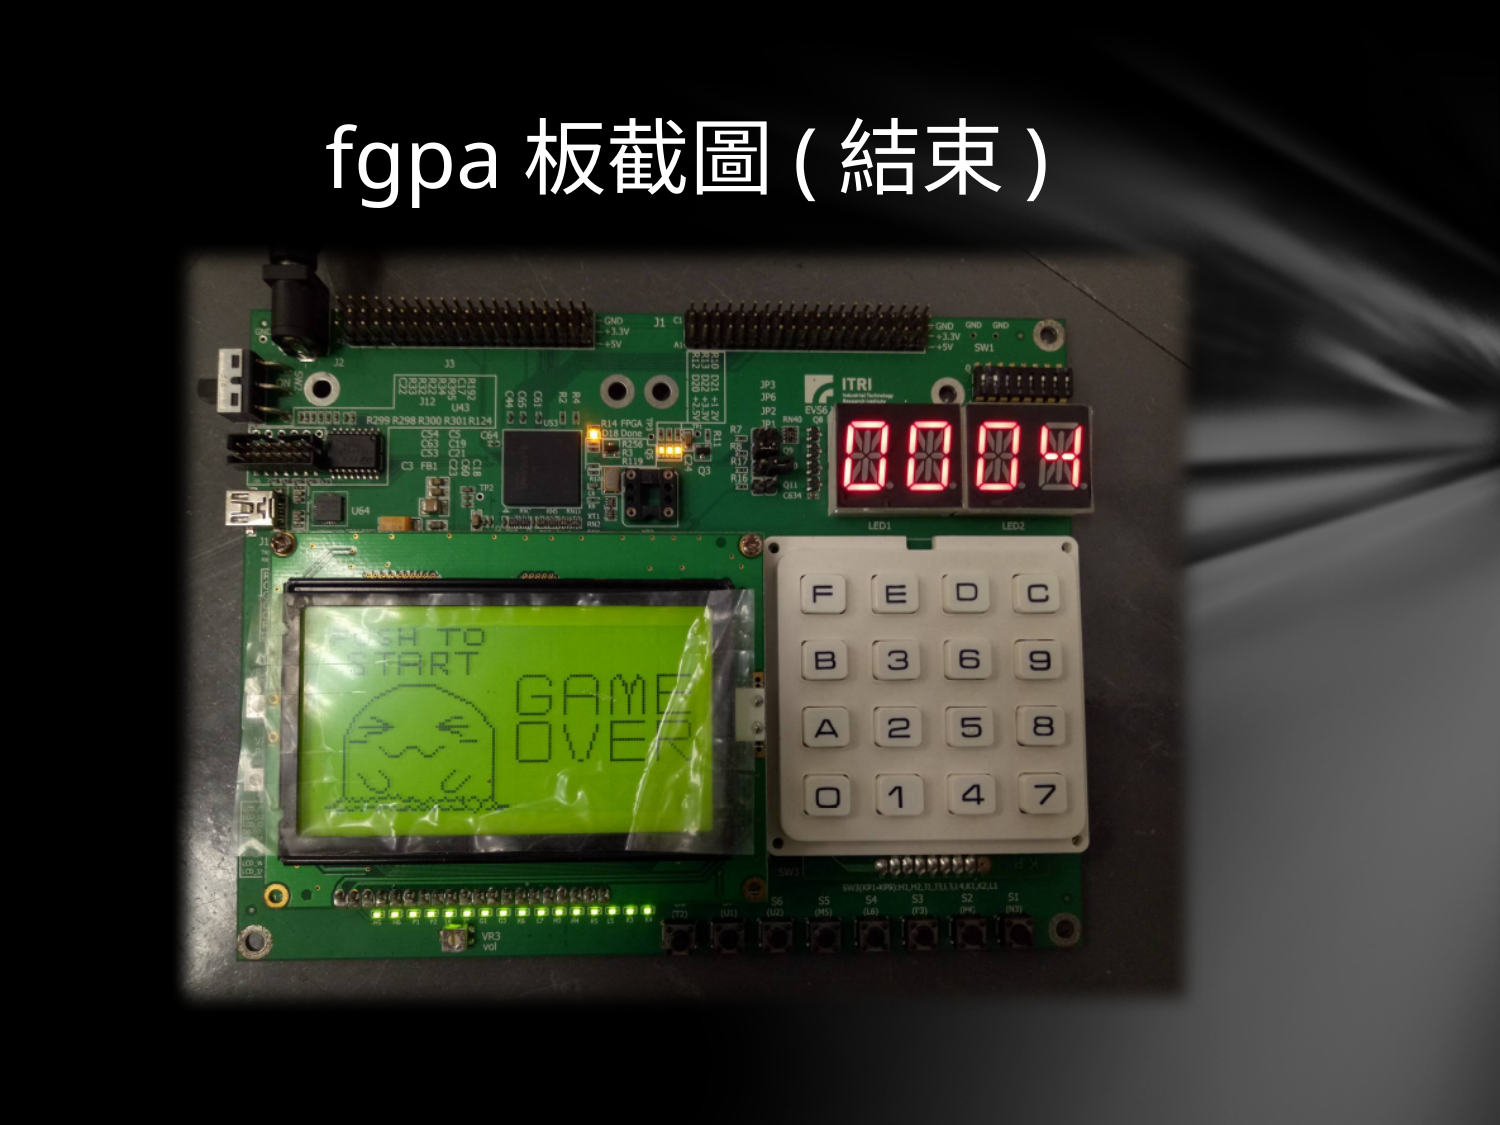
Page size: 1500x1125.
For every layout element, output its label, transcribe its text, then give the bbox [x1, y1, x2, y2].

title fgpa板截圖(結束) [57, 37, 1318, 213]
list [170, 239, 1205, 1016]
